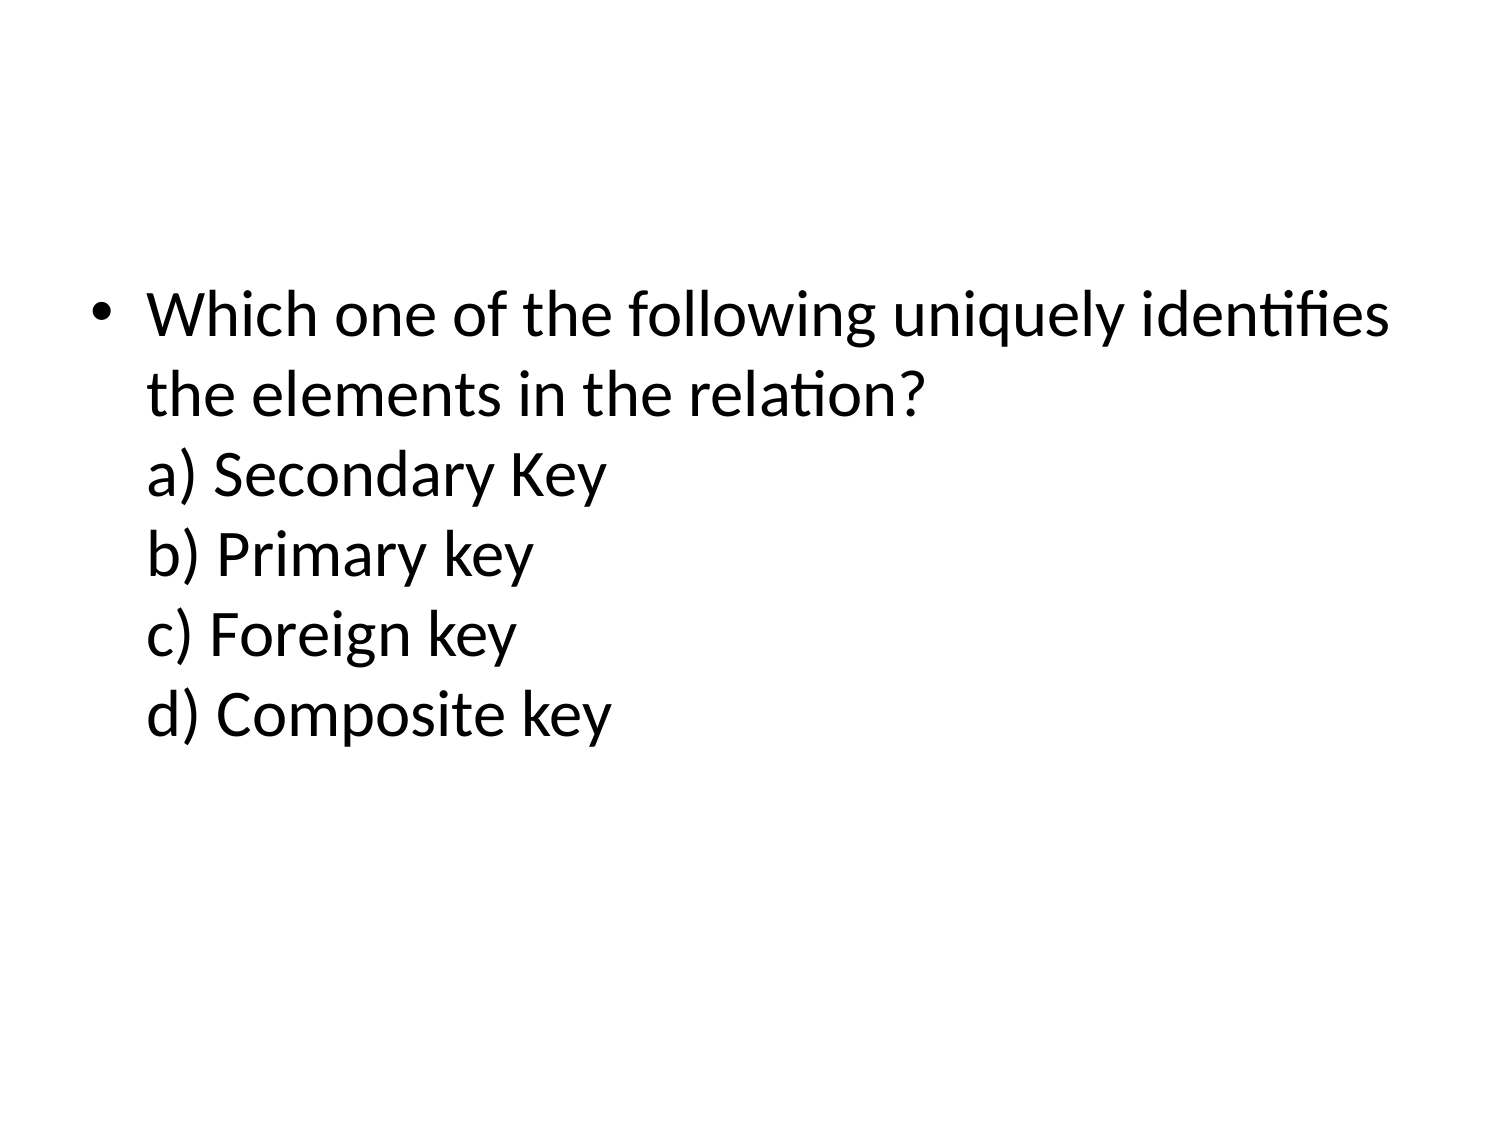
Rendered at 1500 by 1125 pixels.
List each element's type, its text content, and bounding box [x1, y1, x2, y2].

list Which one of the following uniquely identifies the elements in the relation? a) Secondary Key b) Primary key c) Foreign key d) Composite key [75, 262, 1425, 1005]
